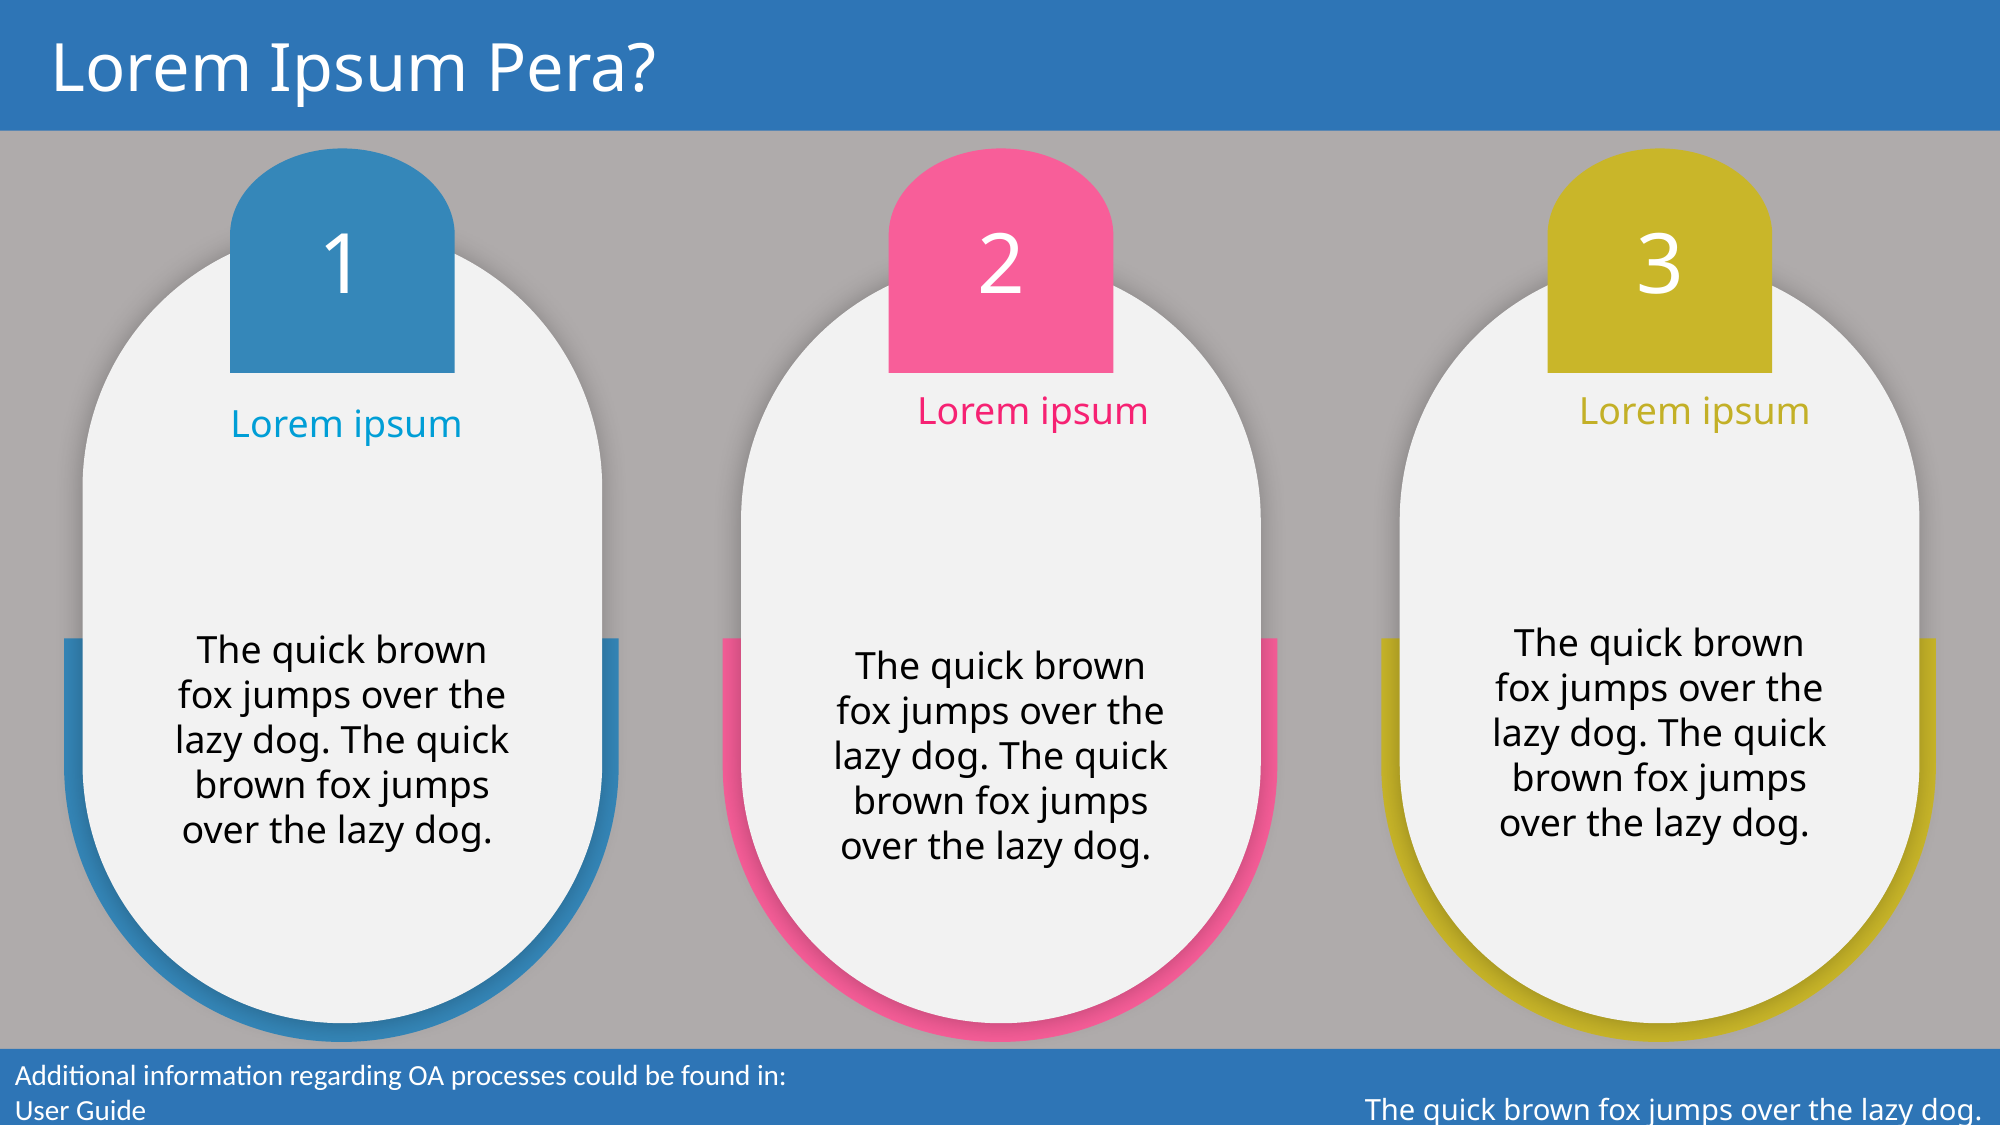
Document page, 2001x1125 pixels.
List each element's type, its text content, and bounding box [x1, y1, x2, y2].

text_box Lorem Ipsum Pera? [35, 17, 1641, 112]
text_box Additional information regarding OA processes could be found in: User Guide The quick brown fox jumps over the lazy dog. [0, 1048, 2000, 1125]
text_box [74, 148, 1926, 1032]
text_box [0, 0, 2000, 132]
